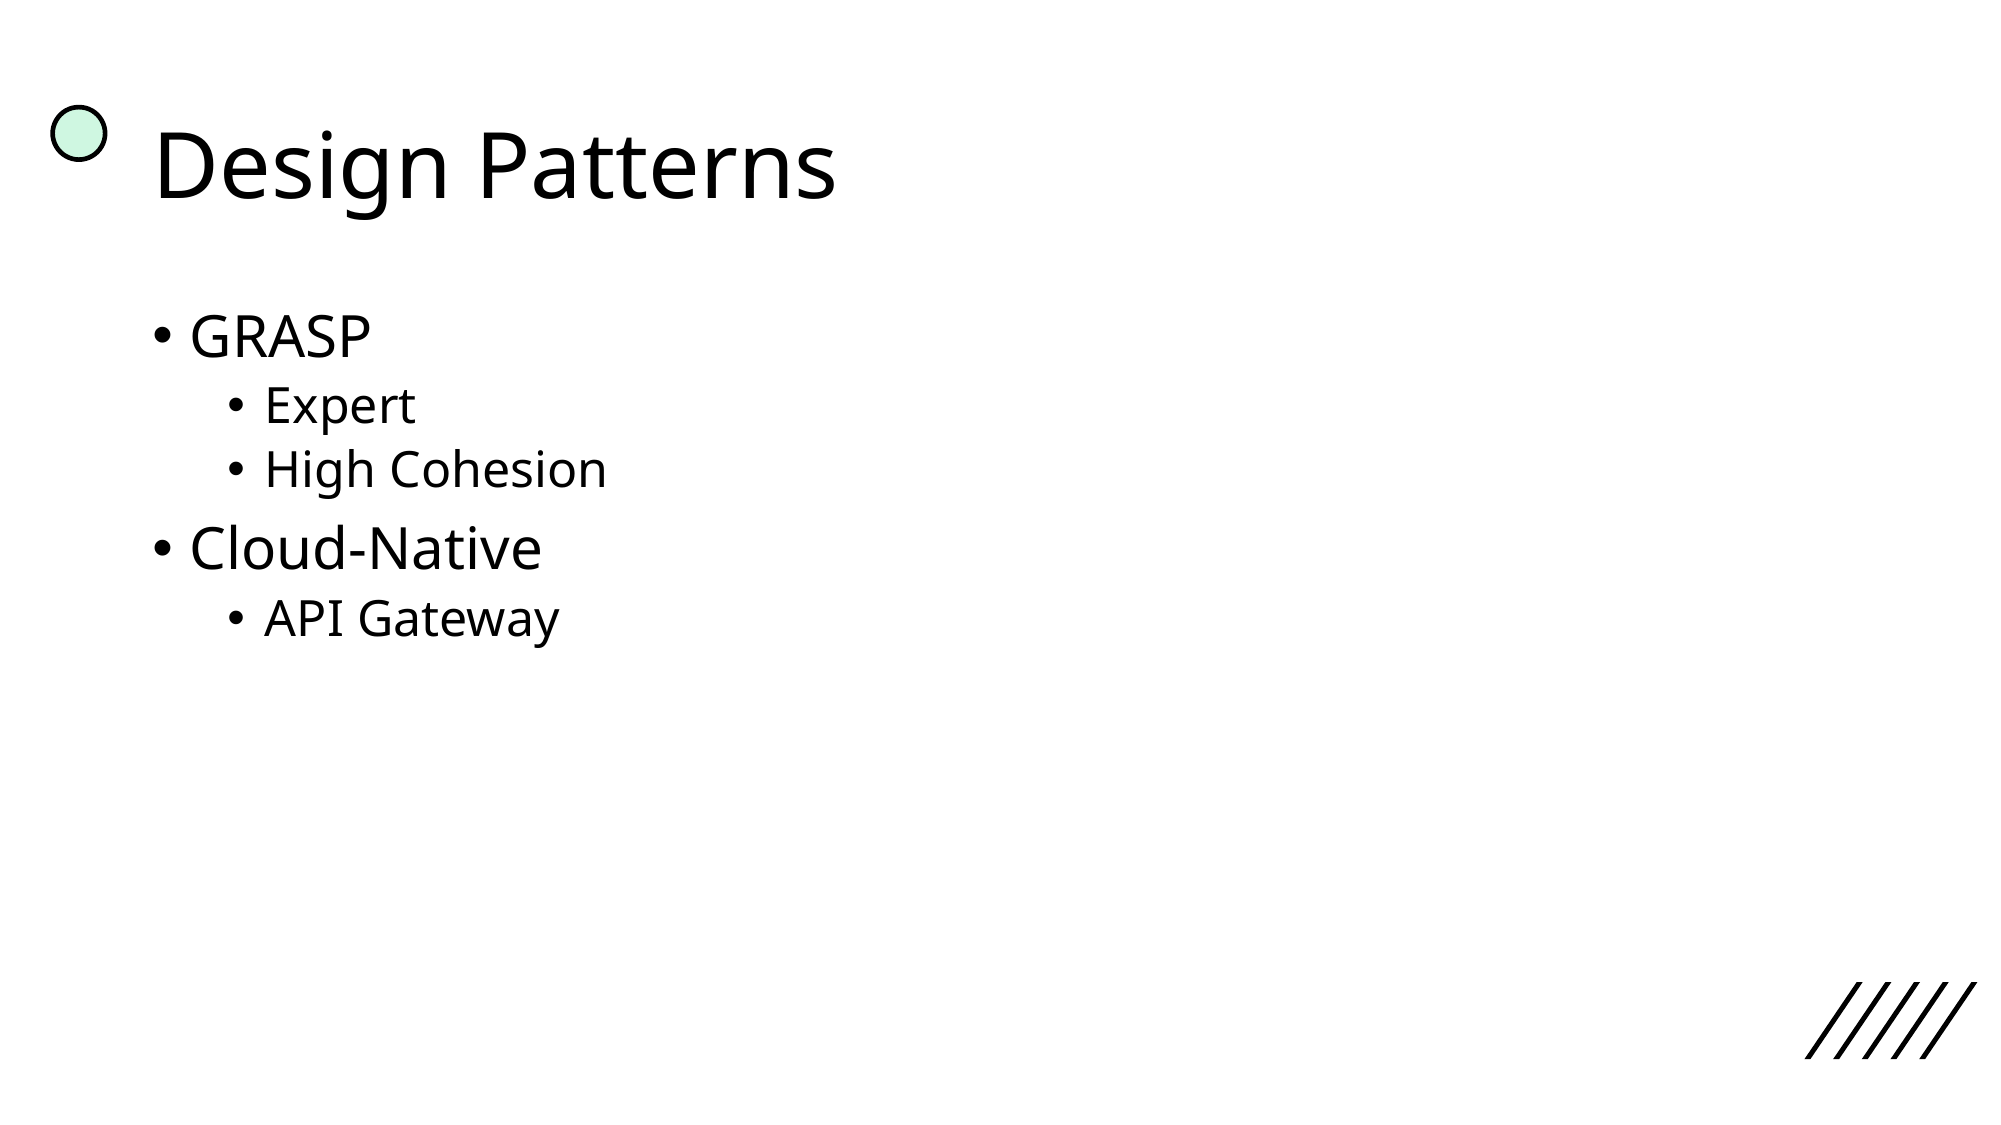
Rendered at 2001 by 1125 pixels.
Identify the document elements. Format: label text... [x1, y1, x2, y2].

title Design Patterns [137, 59, 1863, 278]
list GRASP Expert High Cohesion Cloud-Native API Gateway [137, 299, 1863, 1014]
